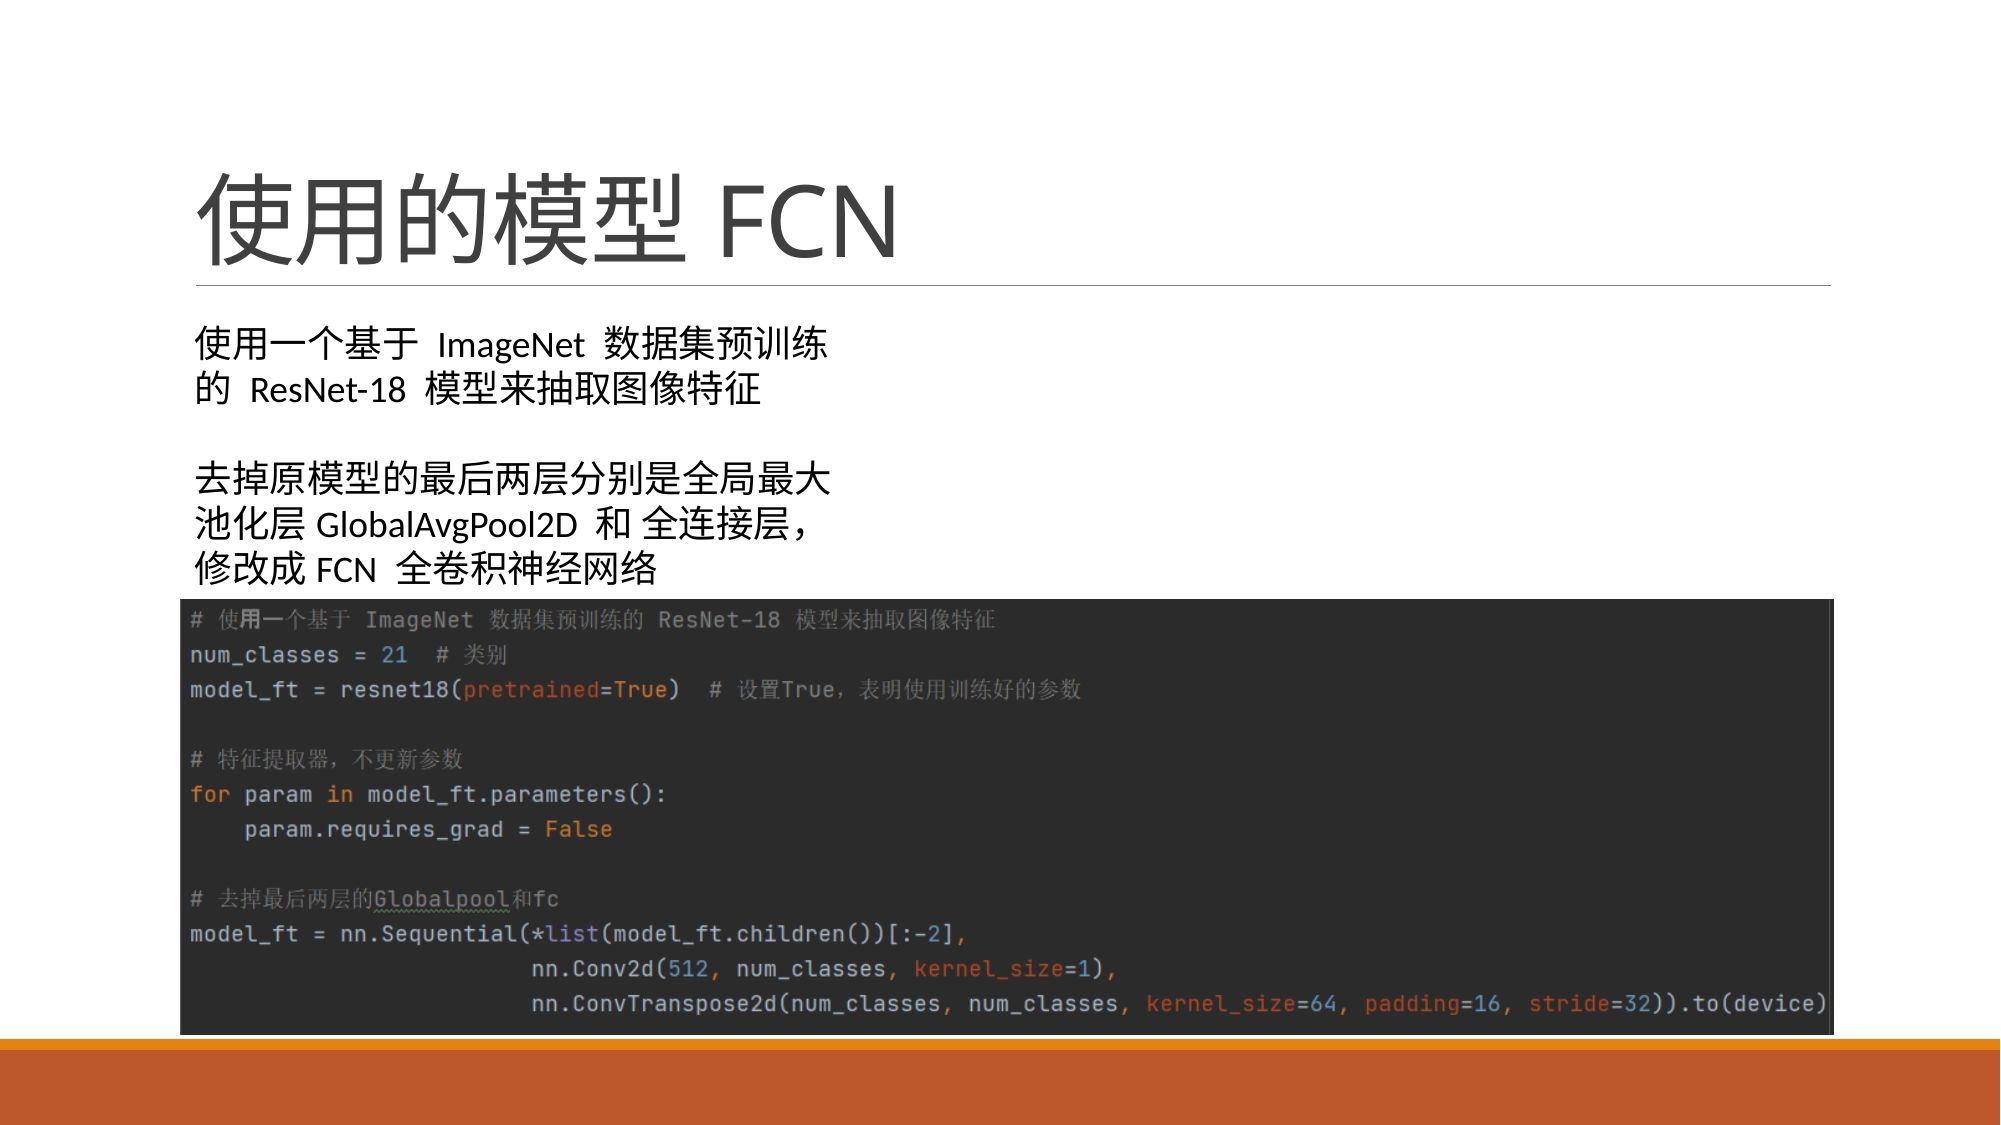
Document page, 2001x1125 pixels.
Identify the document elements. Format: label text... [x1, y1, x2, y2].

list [179, 599, 1834, 1035]
title 使用的模型FCN [180, 47, 1830, 285]
text_box 使⽤⼀个基于 ImageNet 数据集预训练的 ResNet-18 模型来抽取图像特征 去掉原模型的最后两层分别是全局最⼤池化层GlobalAvgPool2D 和 全连接层，修改成FCN 全卷积神经网络 [180, 312, 876, 597]
